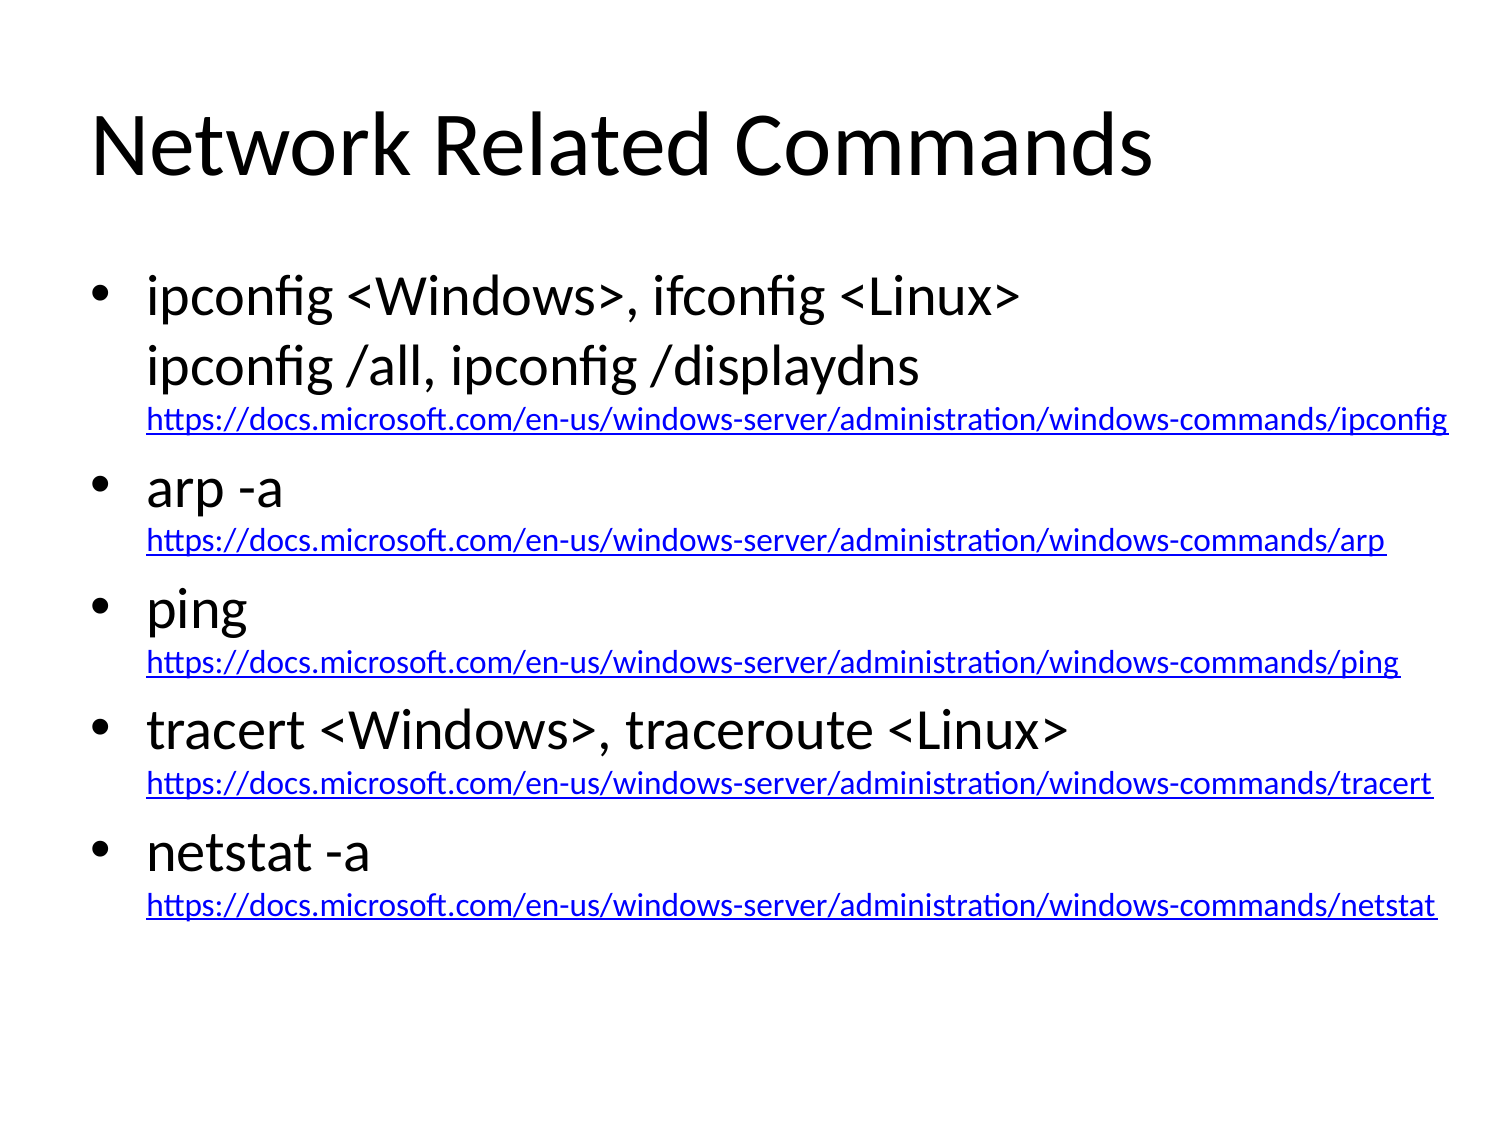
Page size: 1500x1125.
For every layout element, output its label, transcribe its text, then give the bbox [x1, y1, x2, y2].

list ipconfig <Windows>, ifconfig <Linux> ipconfig /all, ipconfig /displaydns https://docs.microsoft.com/en-us/windows-server/administration/windows-commands/ipconfig arp -a https://docs.microsoft.com/en-us/windows-server/administration/windows-commands/arp ping https://docs.microsoft.com/en-us/windows-server/administration/windows-commands/ping tracert <Windows>, traceroute <Linux> https://docs.microsoft.com/en-us/windows-server/administration/windows-commands/tracert netstat -a https://docs.microsoft.com/en-us/windows-server/administration/windows-commands/netstat [75, 249, 1475, 1113]
title Network Related Commands [75, 45, 1425, 233]
